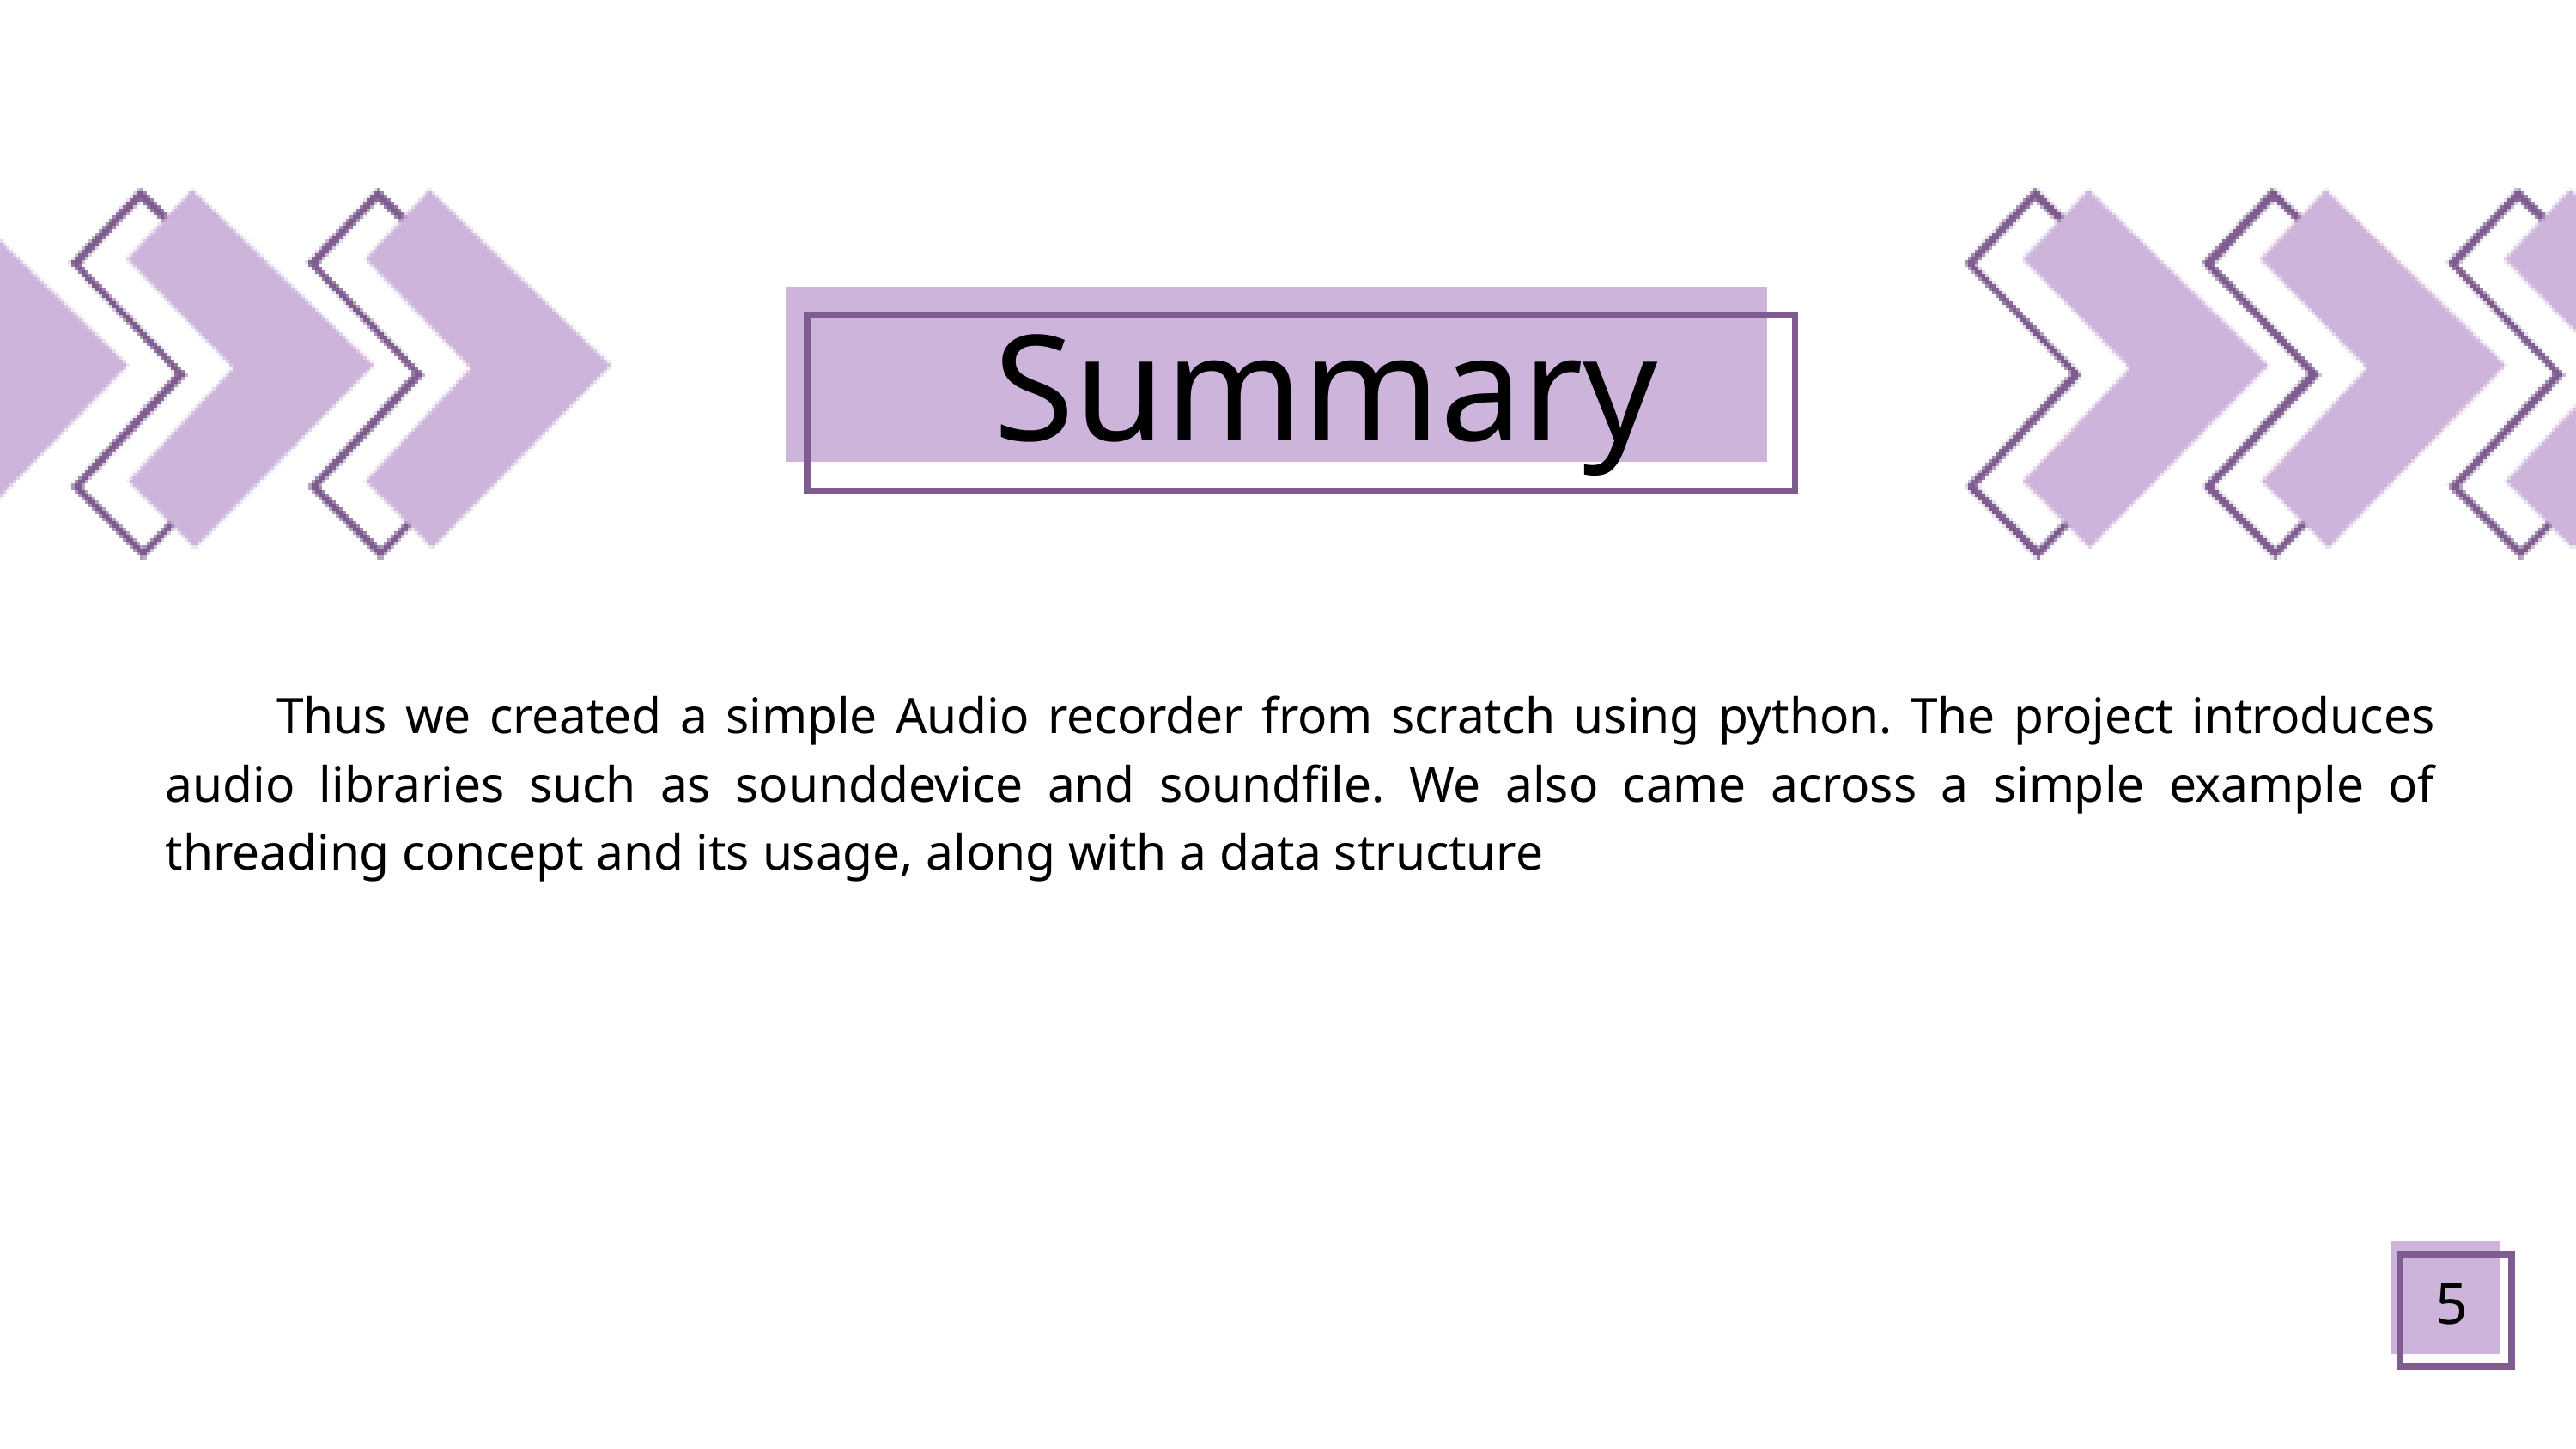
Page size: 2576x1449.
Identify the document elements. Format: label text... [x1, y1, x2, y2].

text_box Summary [664, 264, 1989, 470]
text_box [785, 286, 1767, 462]
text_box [2391, 1240, 2500, 1354]
text_box [1960, 188, 2576, 560]
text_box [807, 315, 1795, 491]
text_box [2399, 1253, 2512, 1367]
text_box Thus we created a simple Audio recorder from scratch using python. The project introduces audio libraries such as sounddevice and soundfile. We also came across a simple example of threading concept and its usage, along with a data structure [165, 675, 2437, 881]
text_box [0, 188, 615, 560]
